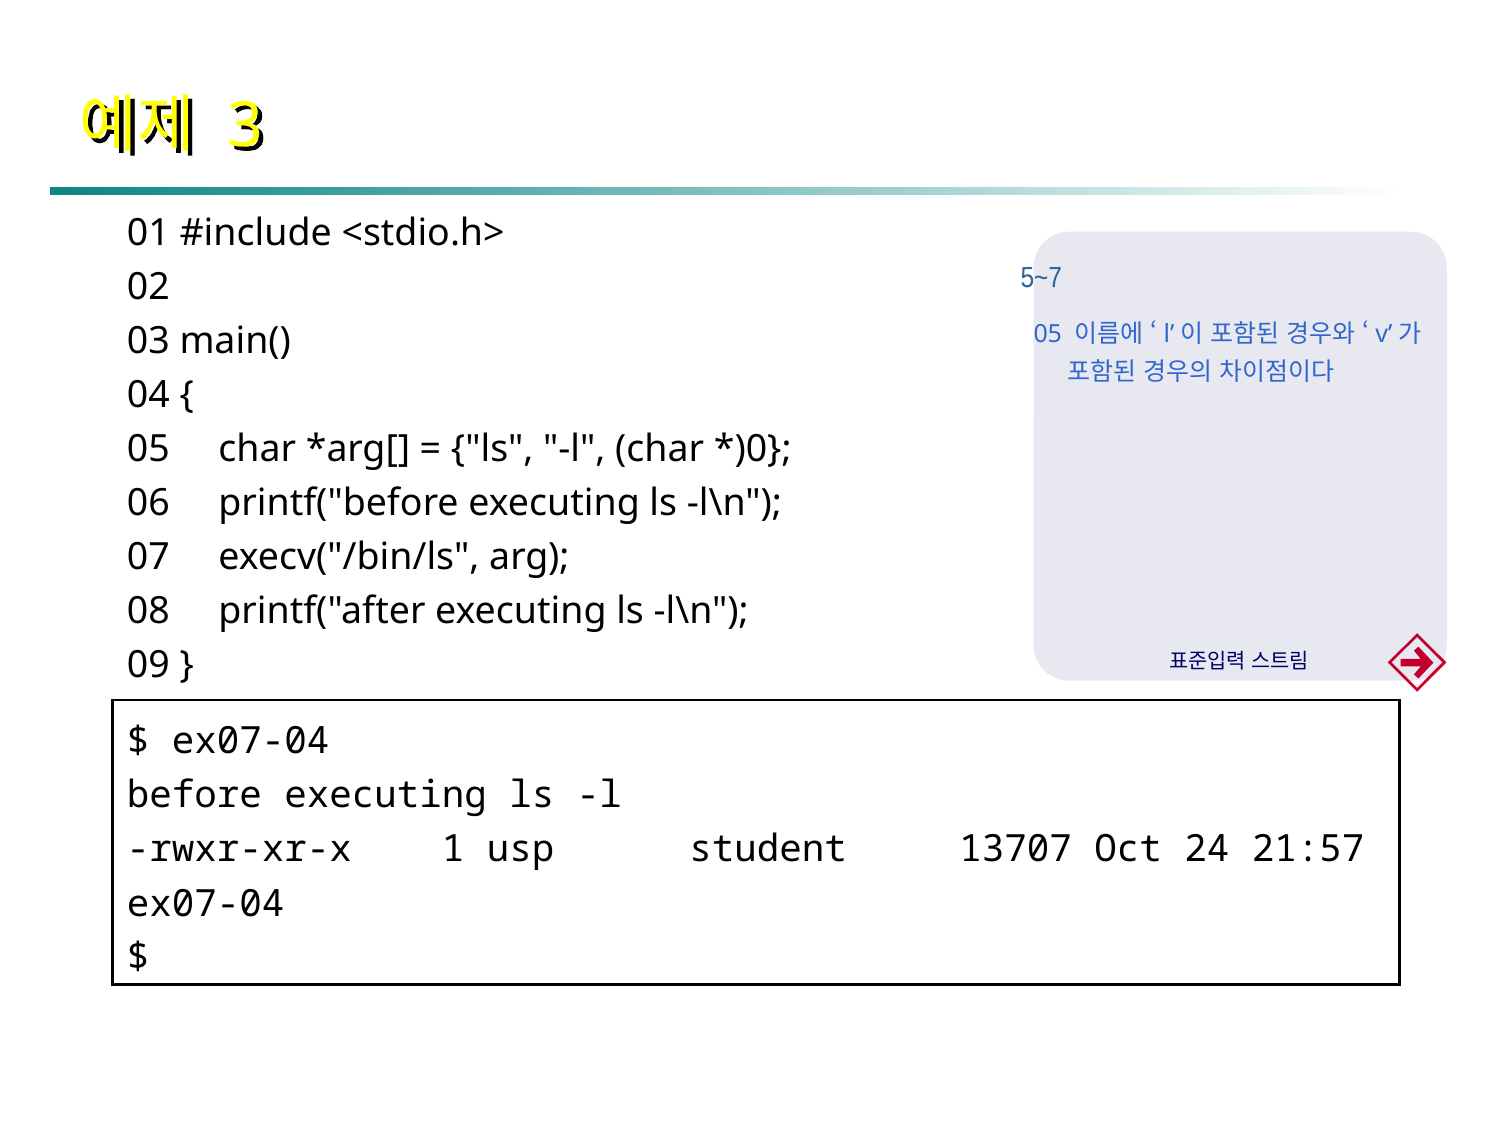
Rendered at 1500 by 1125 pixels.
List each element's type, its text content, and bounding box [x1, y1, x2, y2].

text_box 05 이름에 ‘l’이 포함된 경우와 ‘v’가 포함된 경우의 차이점이다 [1033, 314, 1436, 386]
text_box 예제 3 [64, 70, 1040, 173]
text_box [1033, 231, 1447, 681]
picture [1387, 633, 1448, 693]
text_box $ ex07-04 before executing ls -l -rwxr-xr-x 1 usp student 13707 Oct 24 21:57 ex07-04 $ [112, 700, 1400, 985]
text_box 01 #include <stdio.h> 02 03 main() 04 { 05 char *arg[] = {"ls", "-l", (char *)0}; 06 printf("before executing ls -l\n"); 07 execv("/bin/ls", arg); 08 printf("after executing ls -l\n"); 09 } [112, 191, 916, 693]
